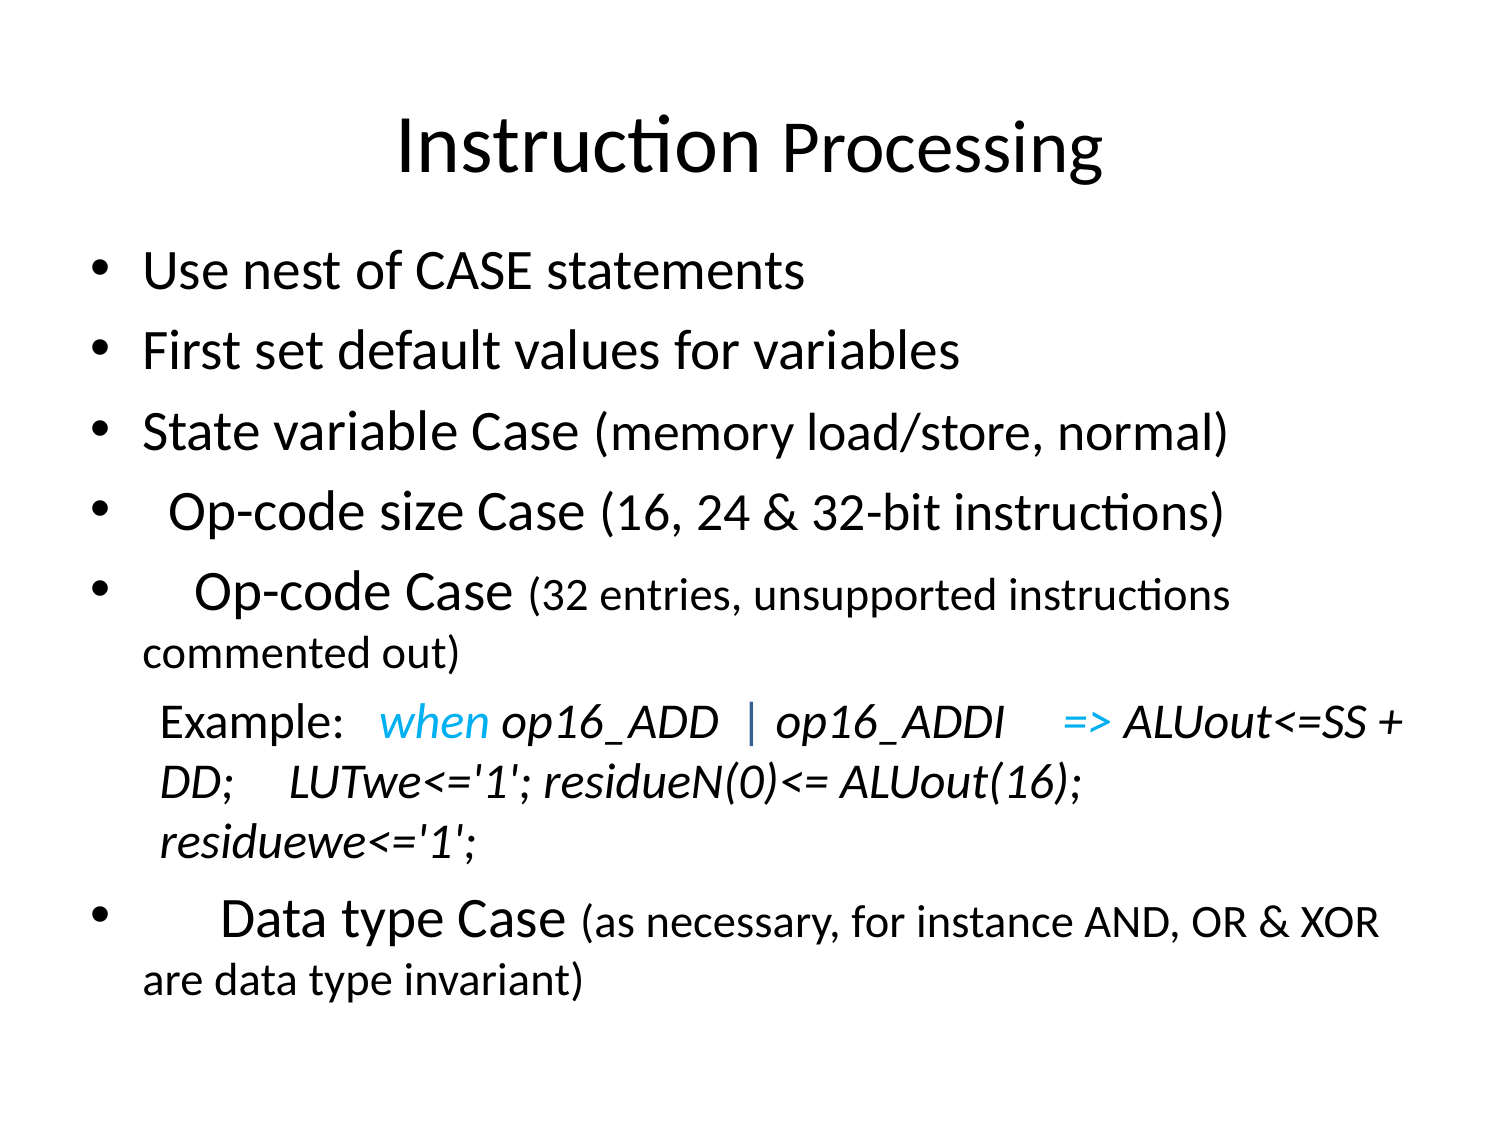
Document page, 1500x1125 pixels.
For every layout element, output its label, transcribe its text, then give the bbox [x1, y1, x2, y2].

title Instruction Processing [75, 45, 1425, 224]
list Use nest of CASE statements First set default values for variables State variable Case (memory load/store, normal) Op-code size Case (16, 24 & 32-bit instructions) Op-code Case (32 entries, unsupported instructions commented out) Example: when op16_ADD | op16_ADDI => ALUout<=SS + DD; LUTwe<='1'; residueN(0)<= ALUout(16); residuewe<='1'; Data type Case (as necessary, for instance AND, OR & XOR are data type invariant) [75, 224, 1425, 1013]
